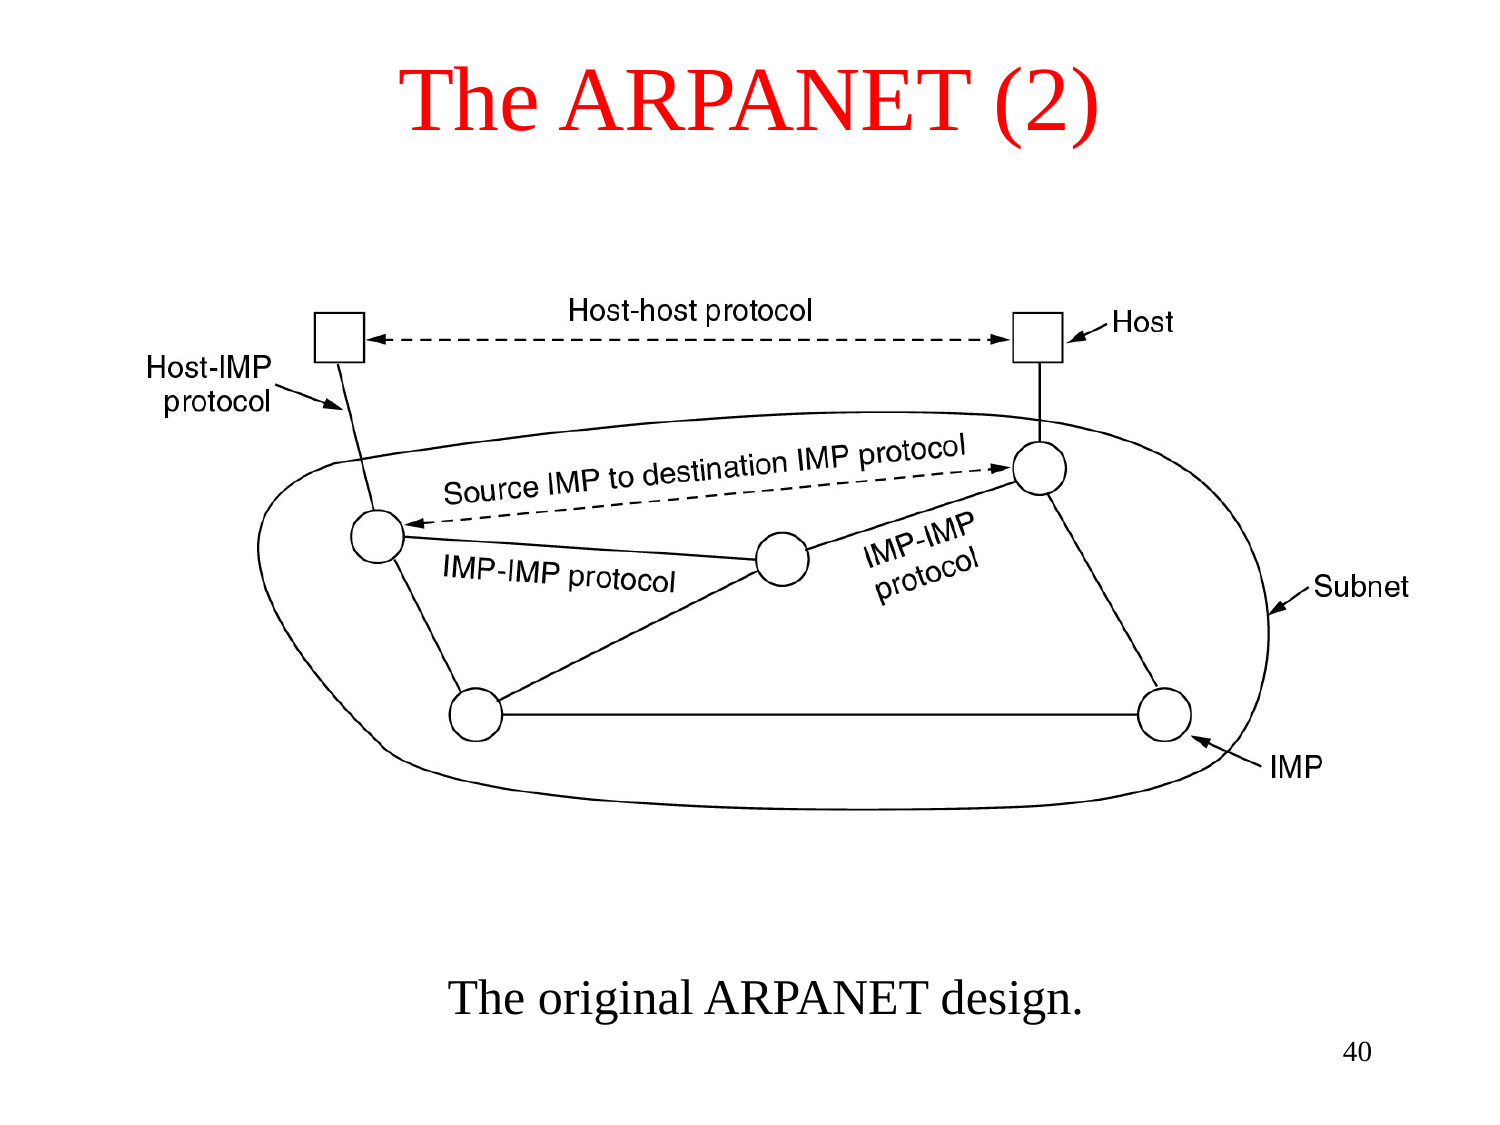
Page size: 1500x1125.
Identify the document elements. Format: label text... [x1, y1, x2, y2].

list The original ARPANET design. [15, 957, 1500, 1095]
title The ARPANET (2) [0, 0, 1500, 188]
picture [145, 292, 1409, 811]
text_box ‹#› [1074, 1024, 1388, 1100]
